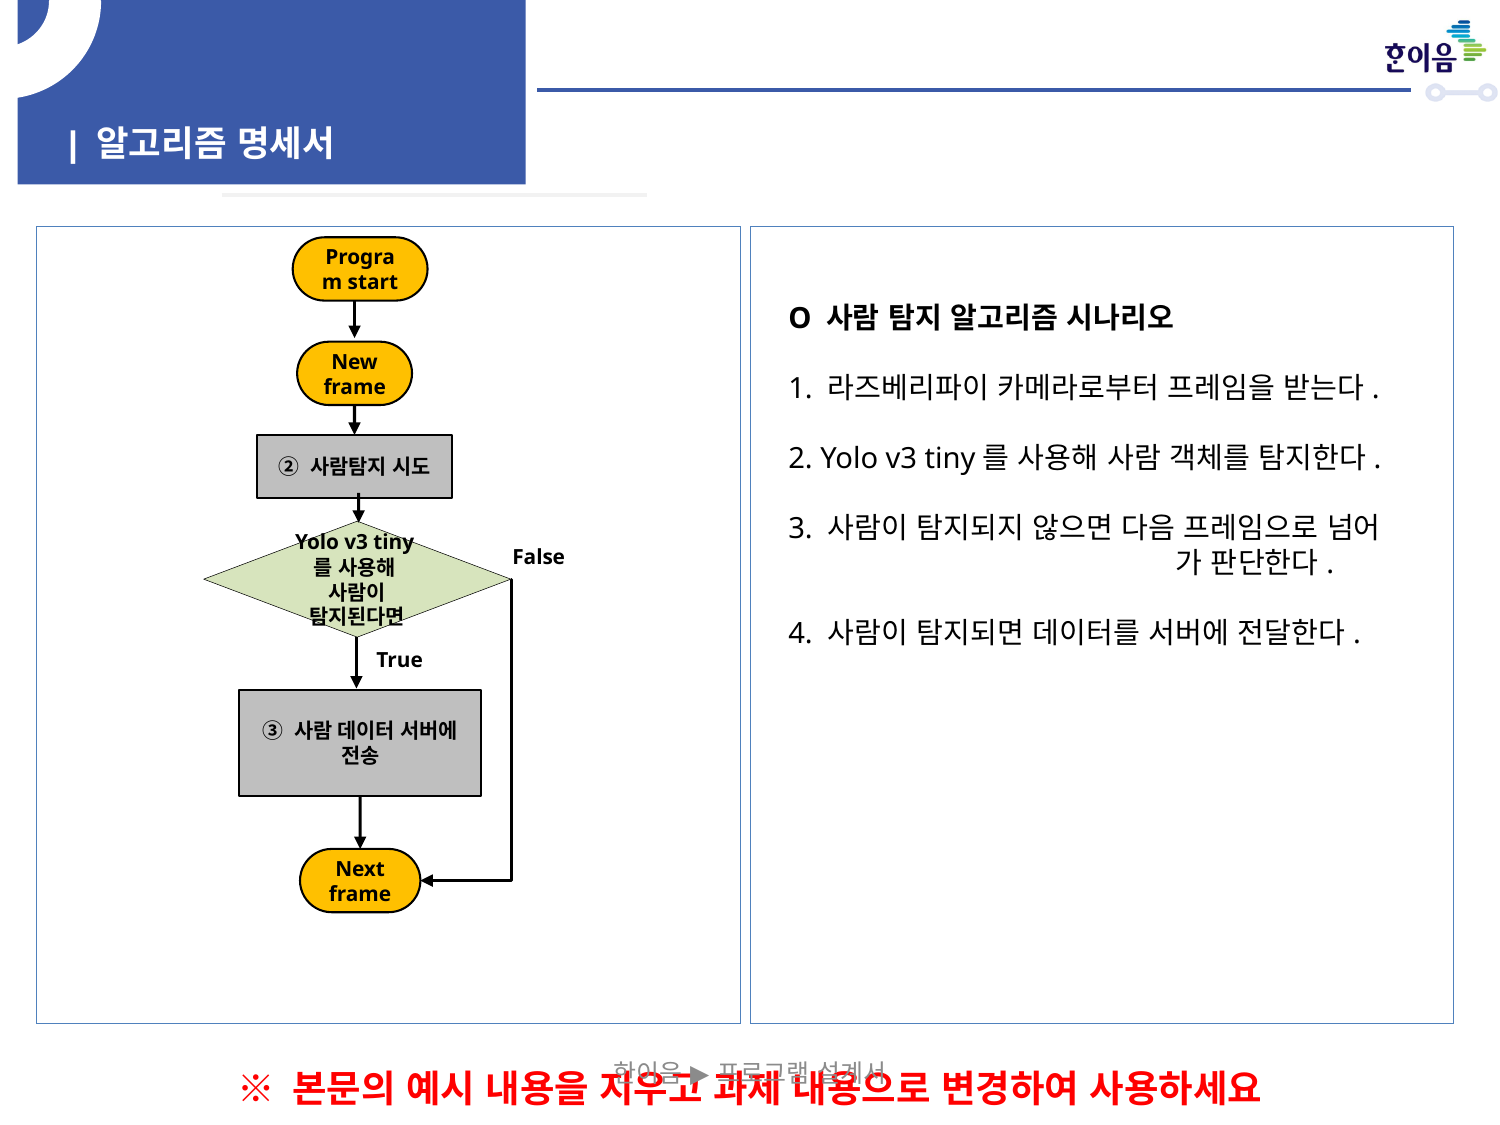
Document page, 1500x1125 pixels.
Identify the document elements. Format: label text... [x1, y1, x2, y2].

text_box Yolo v3 tiny를 사용해 사람이 탐지된다면 [203, 522, 497, 637]
picture [1375, 12, 1499, 105]
text_box True [361, 639, 415, 679]
text_box [750, 226, 1454, 1024]
text_box [16, 0, 528, 186]
text_box Next frame [300, 848, 420, 913]
text_box [0, 0, 102, 99]
text_box ③ 사람 데이터 서버에 전송 [239, 690, 415, 796]
text_box | 알고리즘 명세서 [53, 113, 538, 159]
text_box False [497, 536, 589, 577]
text_box Program start [292, 237, 428, 301]
text_box O 사람 탐지 알고리즘 시나리오 1. 라즈베리파이 카메라로부터 프레임을 받는다. 2. Yolo v3 tiny를 사용해 사람 객체를 탐지한다. 3. 사람이 탐지되지 않으면 다음 프레임으로 넘어 가 판단한다. 4. 사람이 탐지되면 데이터를 서버에 전달한다. [773, 292, 1454, 657]
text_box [420, 578, 512, 881]
footer 한이음 ▶ 프로그램 설계서 [512, 1042, 988, 1103]
text_box [36, 226, 741, 1024]
text_box New frame [297, 341, 413, 405]
text_box ② 사람탐지 시도 [256, 434, 453, 499]
